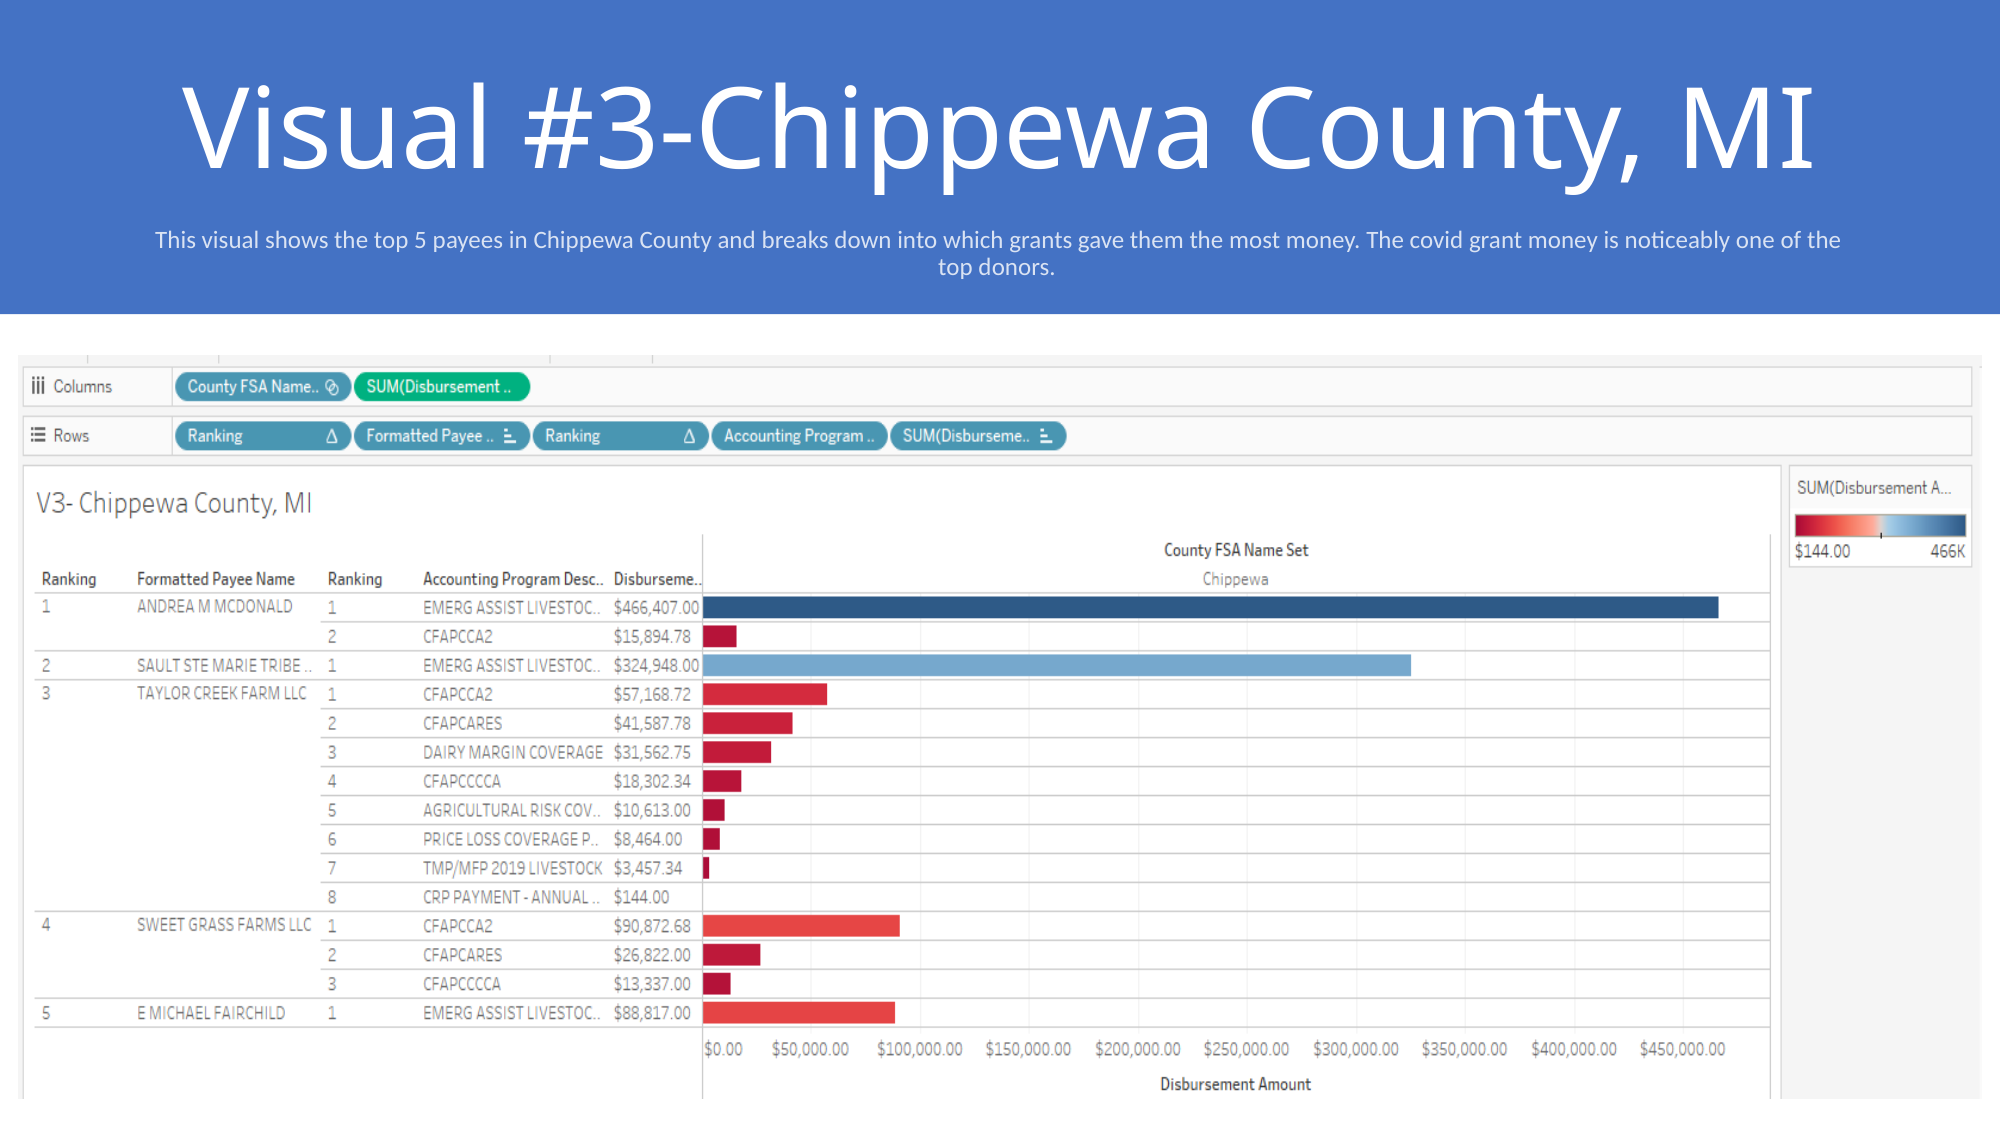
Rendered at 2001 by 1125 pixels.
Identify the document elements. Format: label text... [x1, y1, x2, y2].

title Visual #3-Chippewa County, MI [137, 47, 1863, 201]
text_box [0, 0, 2000, 315]
list This visual shows the top 5 payees in Chippewa County and breaks down into which grants gave them the most money. The covid grant money is noticeably one of the top donors. [137, 219, 1863, 289]
picture [18, 355, 1982, 1099]
